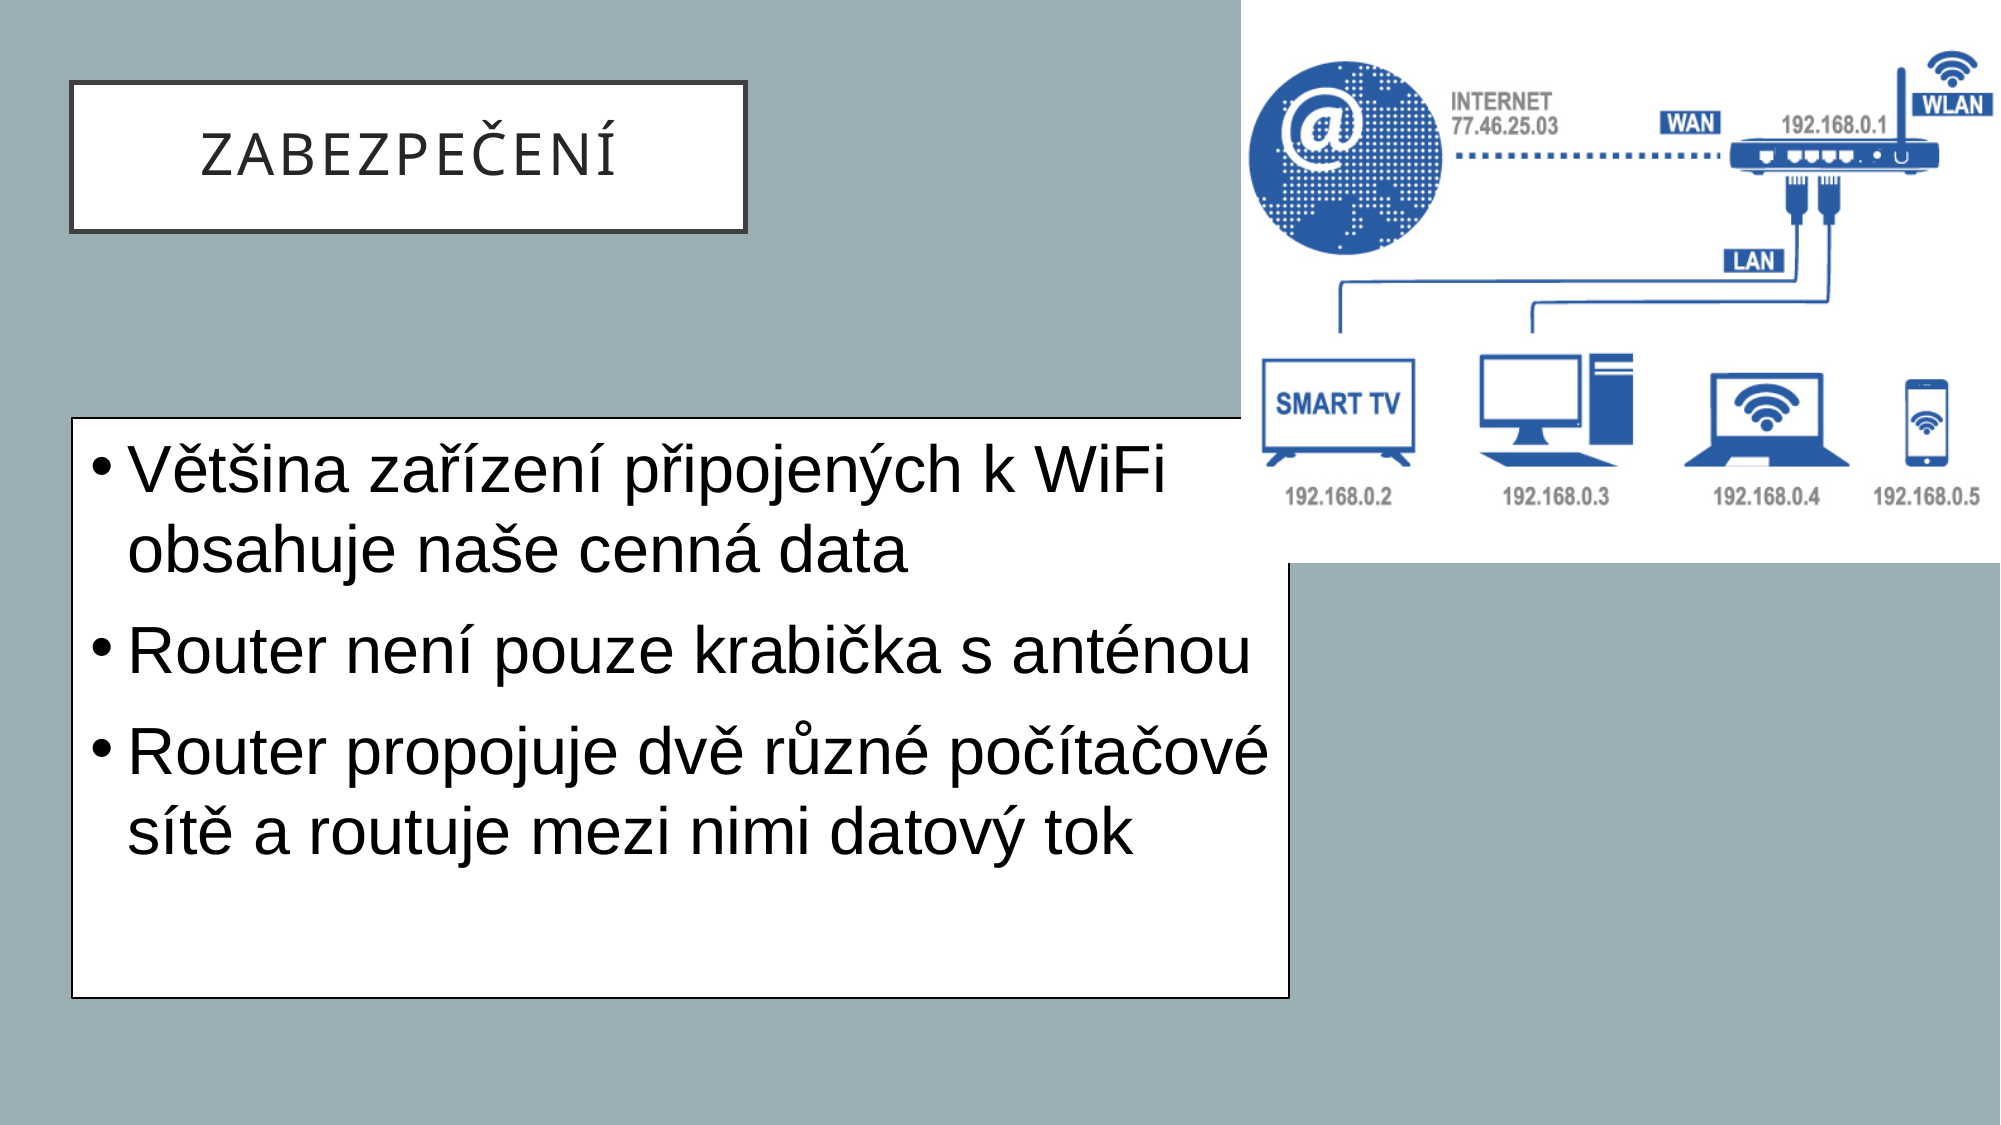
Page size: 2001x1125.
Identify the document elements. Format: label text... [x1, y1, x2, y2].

title zabezpečení [69, 80, 748, 234]
list Většina zařízení připojených k WiFi obsahuje naše cenná data Router není pouze krabička s anténou Router propojuje dvě různé počítačové sítě a routuje mezi nimi datový tok [74, 418, 1293, 998]
picture [1241, 0, 2000, 563]
text_box [71, 417, 1290, 999]
